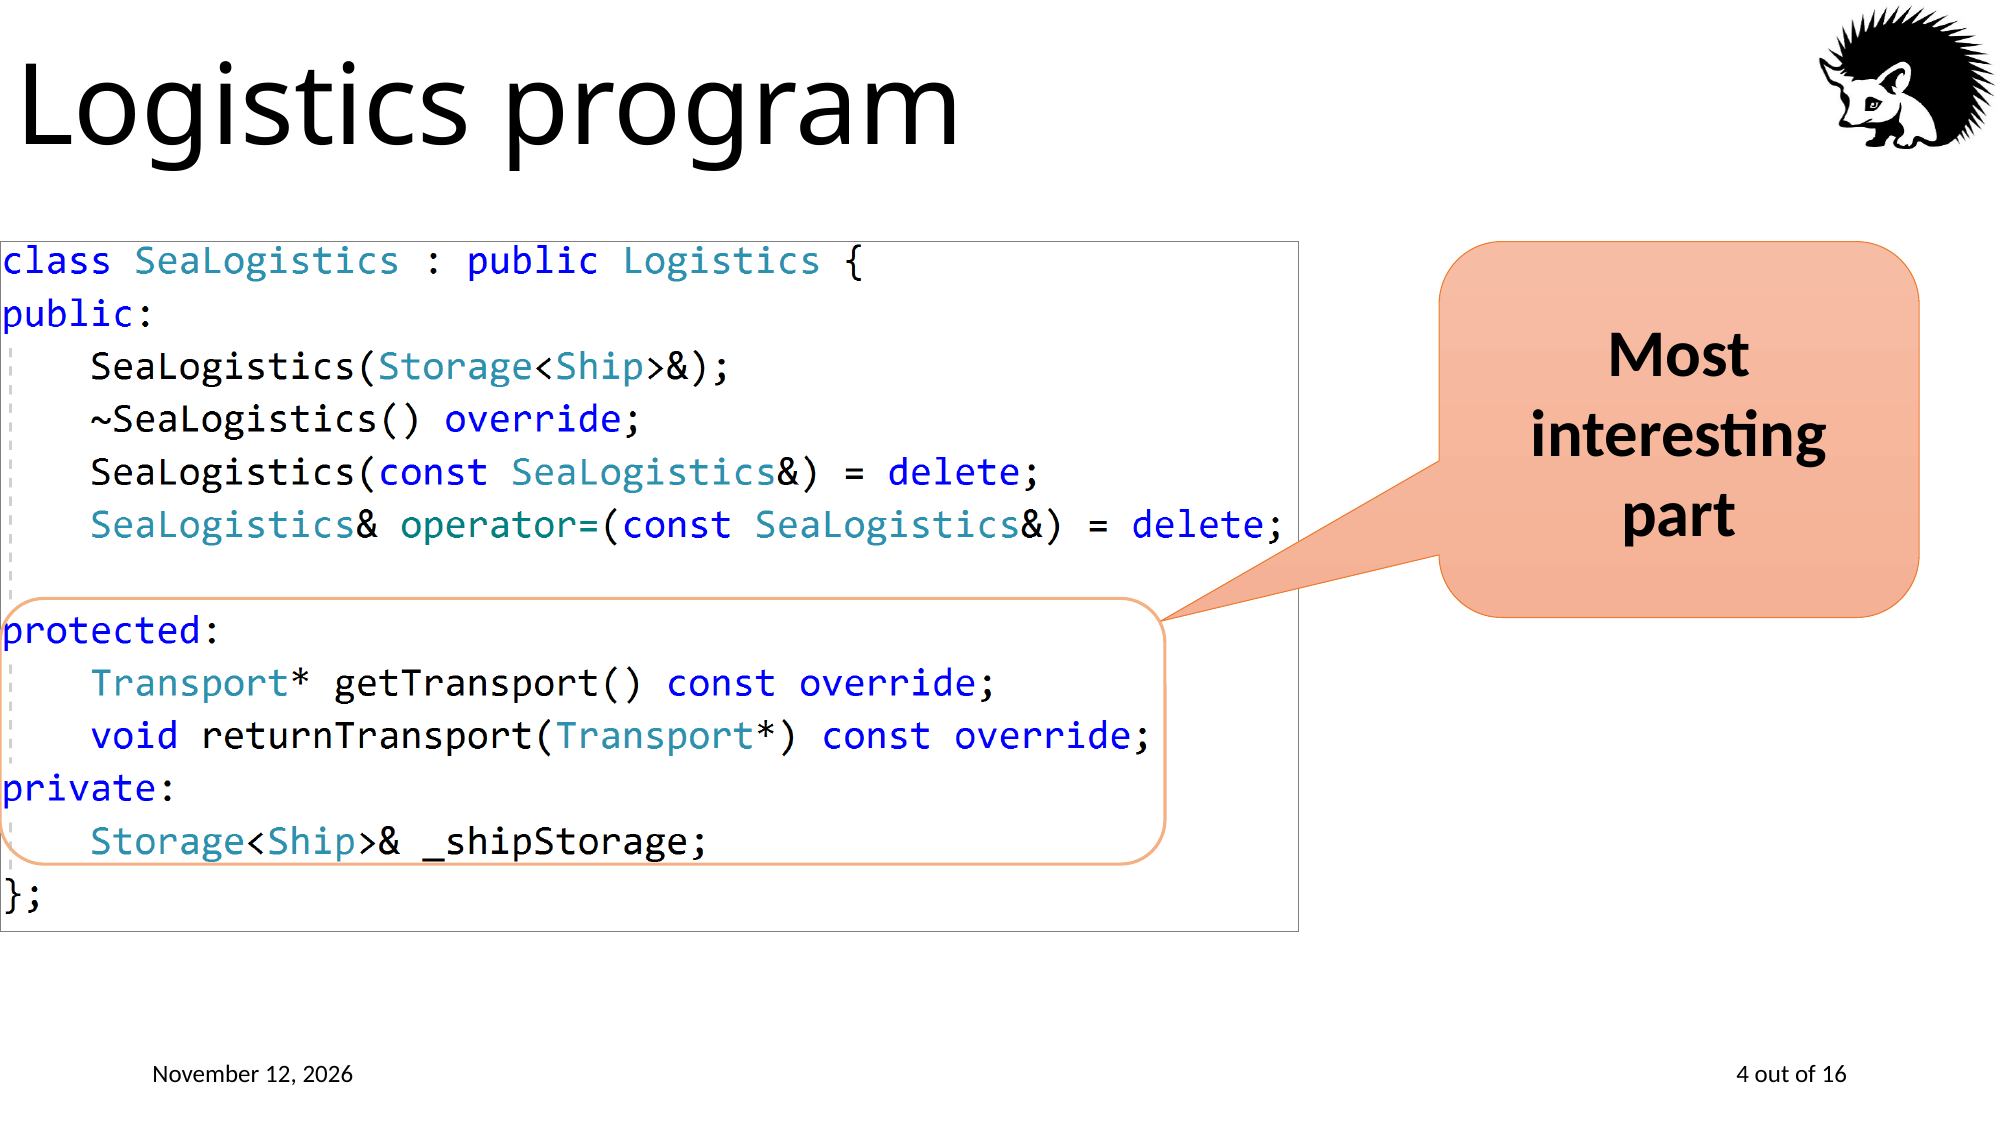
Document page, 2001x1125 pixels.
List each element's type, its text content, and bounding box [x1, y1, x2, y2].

picture [0, 241, 1300, 932]
picture [1813, 0, 2000, 155]
text_box Most interesting part [1300, 241, 1920, 619]
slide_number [137, 1042, 588, 1103]
title Logistics program [0, 0, 1725, 218]
slide_number 4 out of 16 [1412, 1042, 1863, 1103]
